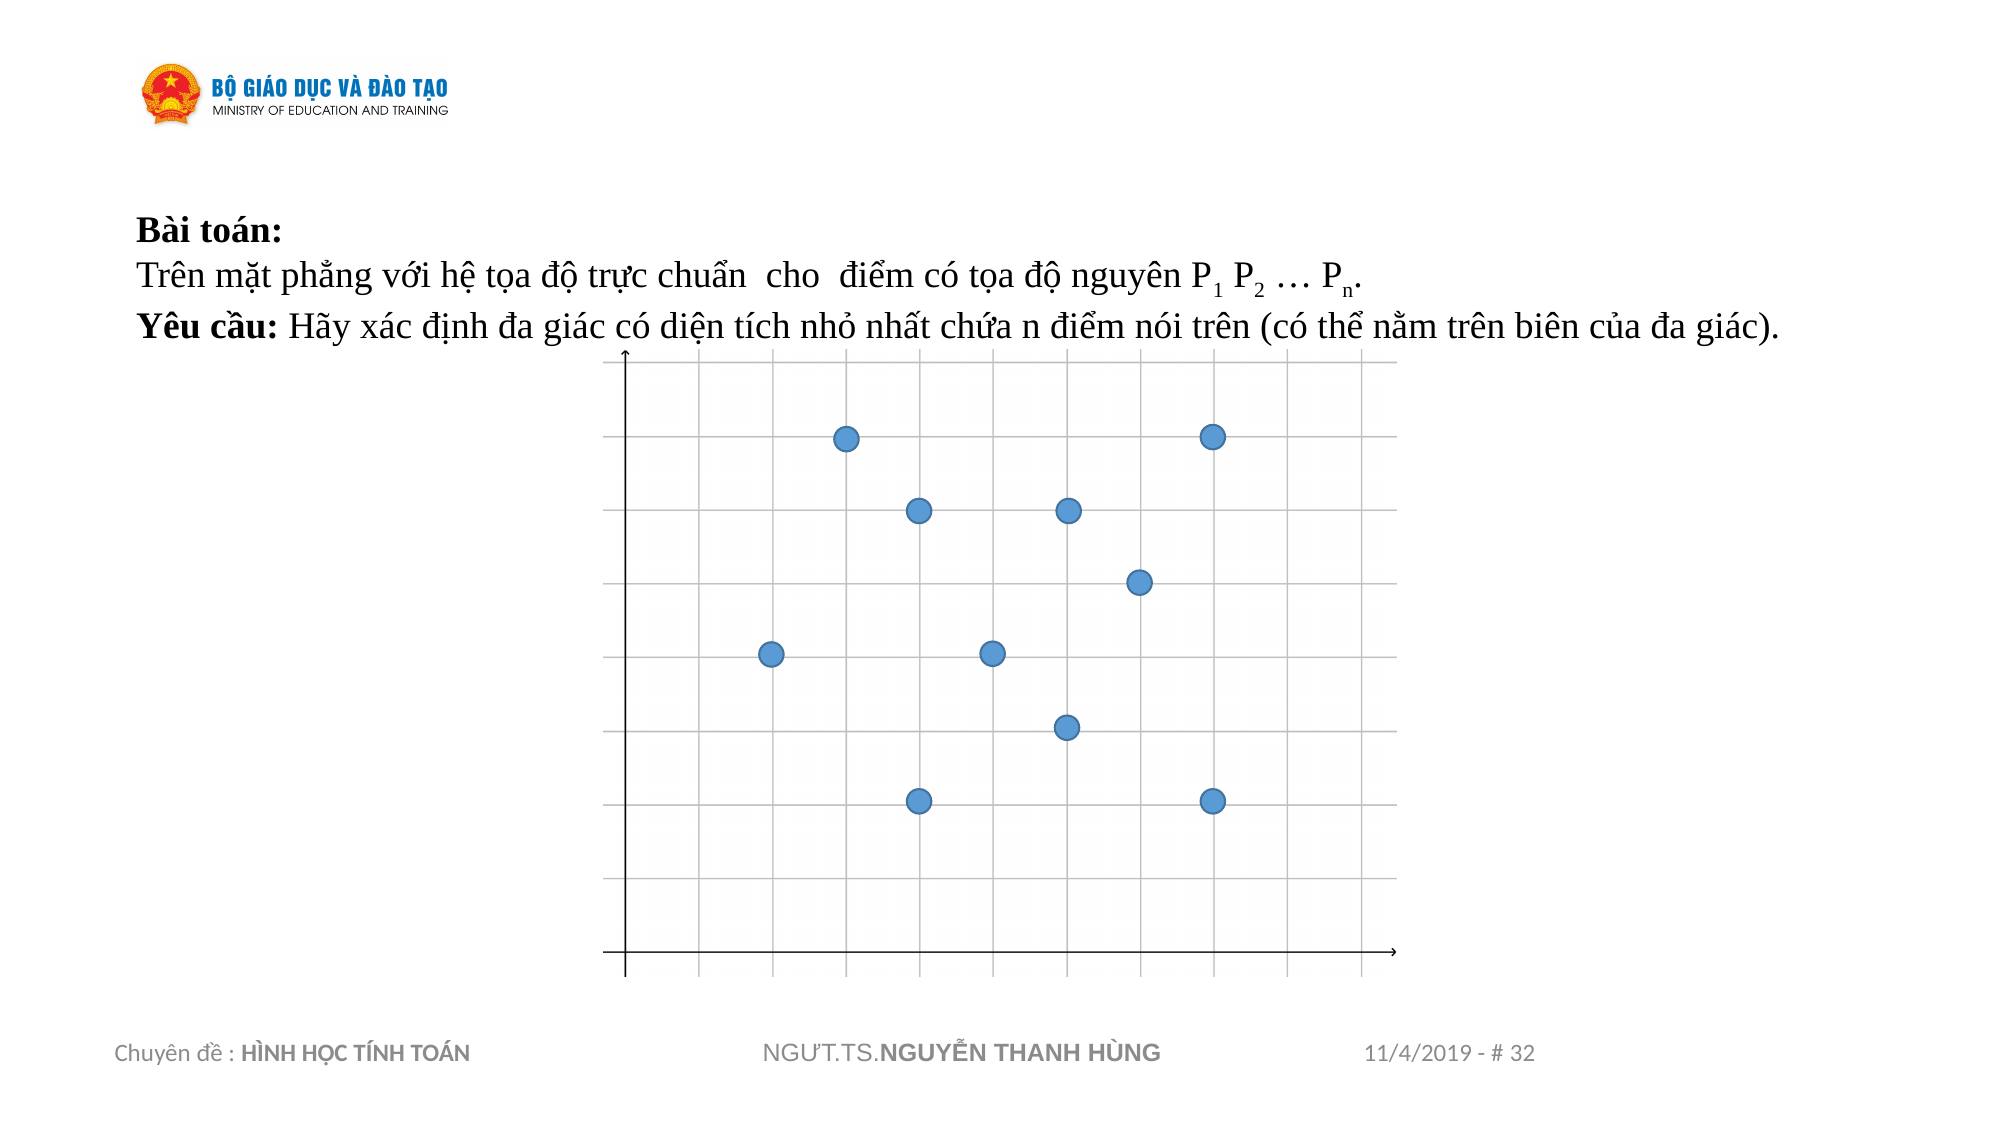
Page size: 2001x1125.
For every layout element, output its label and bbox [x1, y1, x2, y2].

picture [137, 59, 448, 131]
picture [602, 349, 1397, 977]
